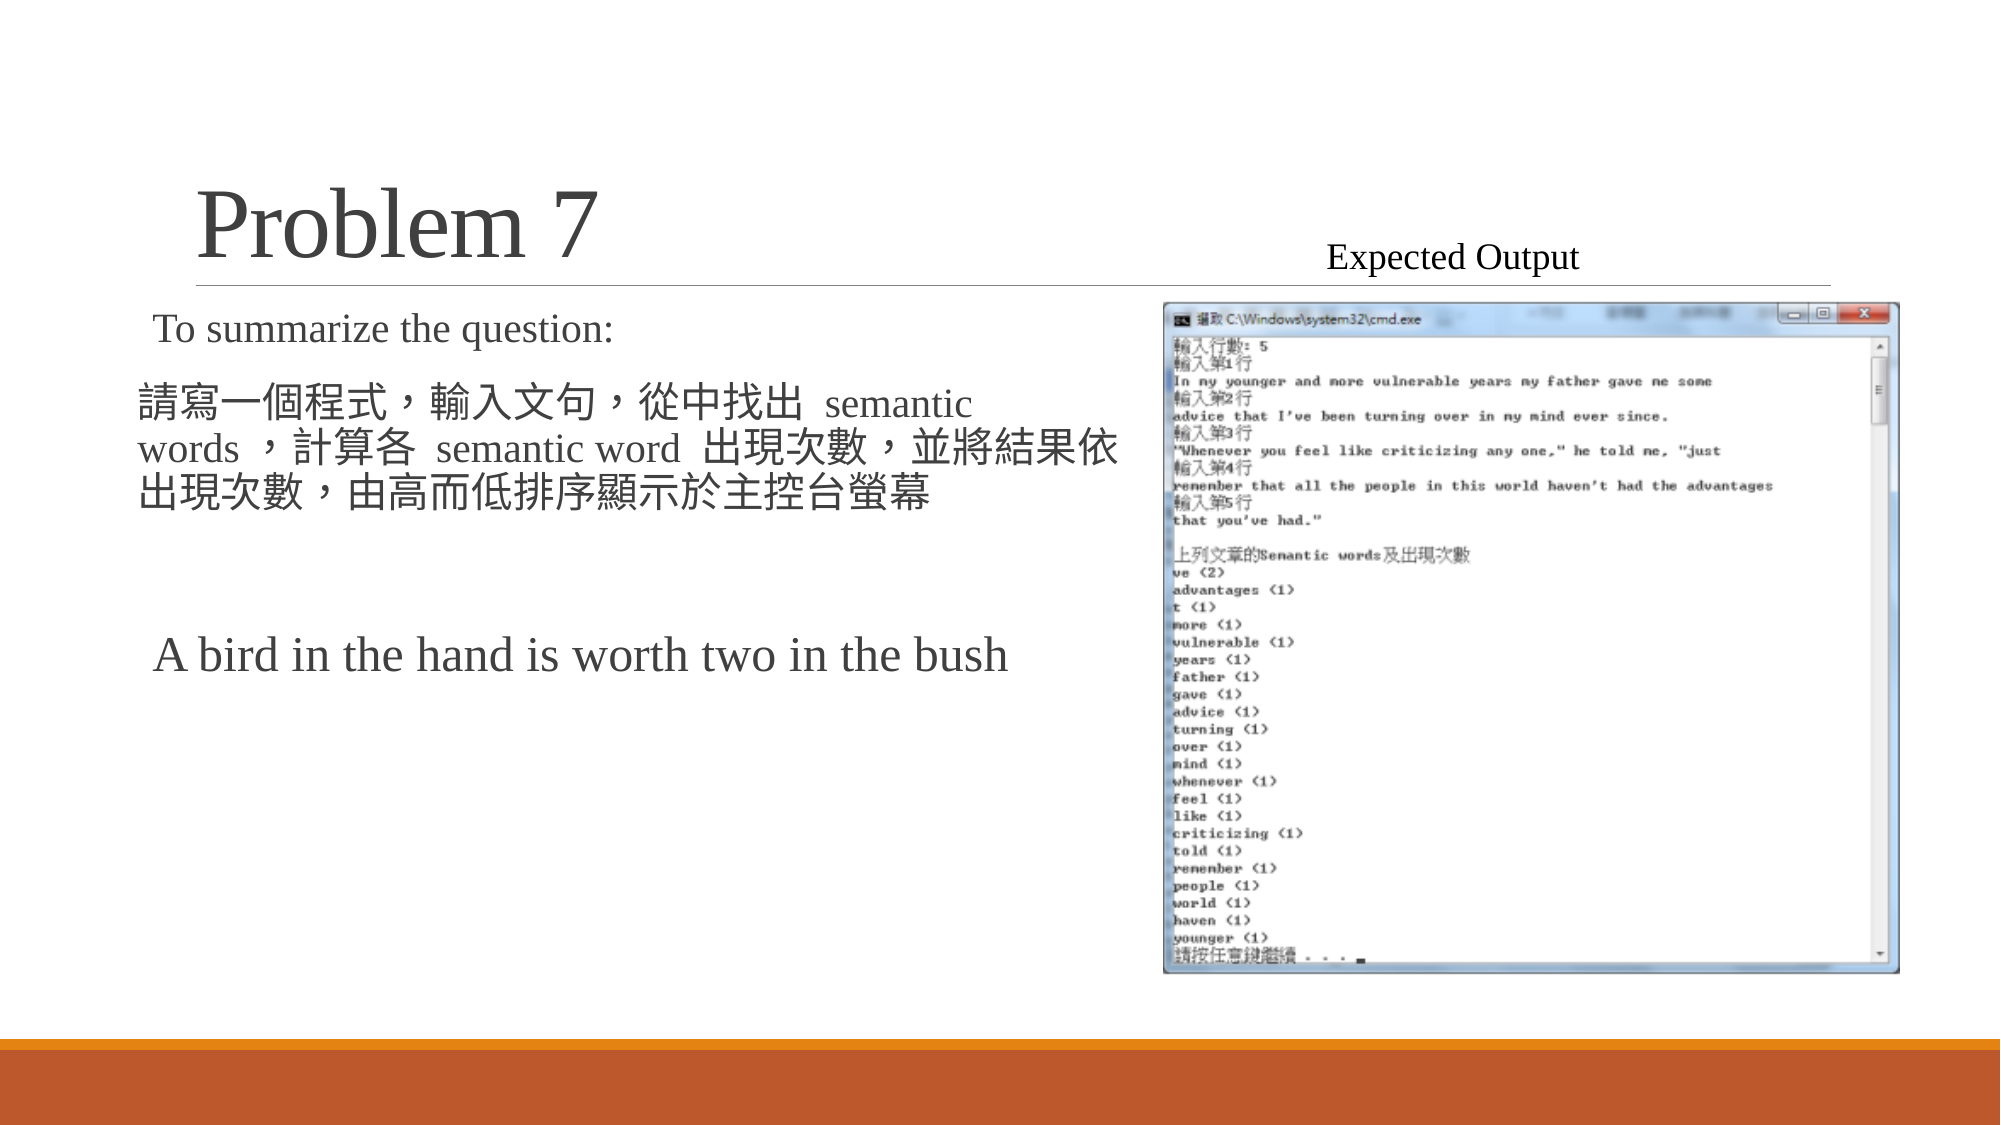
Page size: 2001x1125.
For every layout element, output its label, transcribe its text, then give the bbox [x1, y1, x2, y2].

title Problem 7 [180, 47, 1830, 285]
list To summarize the question: 請寫一個程式，輸入文句，從中找出 semantic words，計算各 semantic word 出現次數，並將結果依出現次數，由高而低排序顯示於主控台螢幕 A bird in the hand is worth two in the bush [137, 299, 1121, 1014]
text_box Expected Output [1311, 224, 1653, 285]
picture [1163, 298, 1900, 976]
